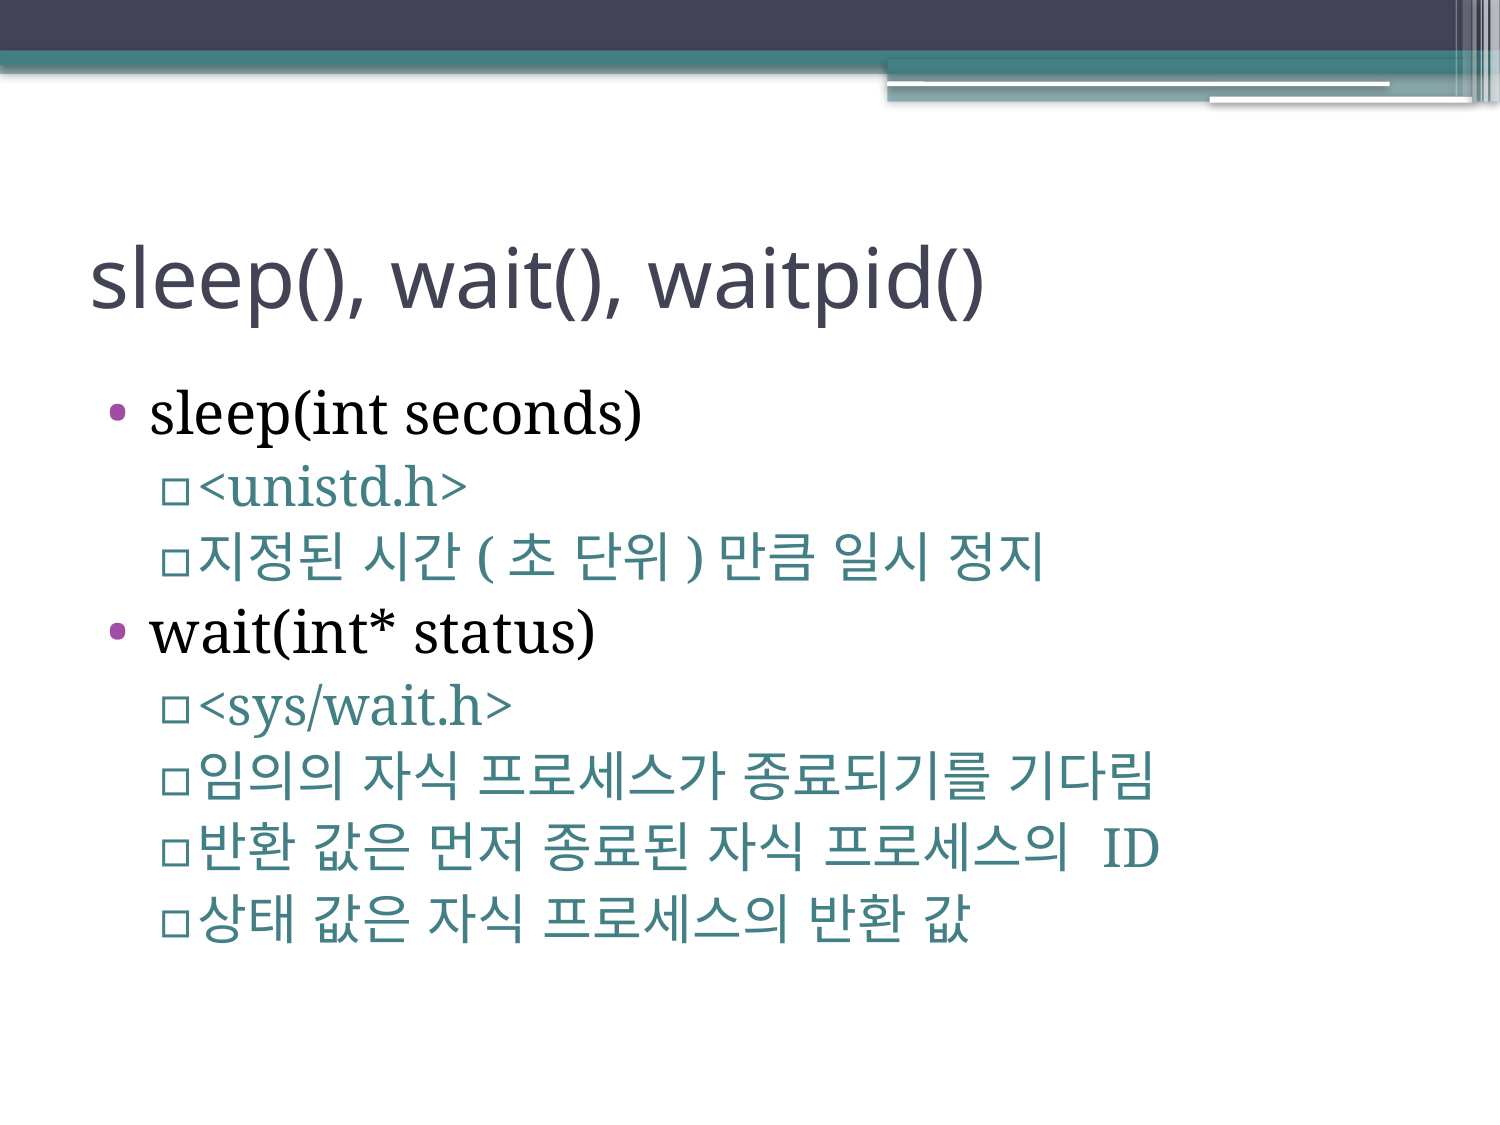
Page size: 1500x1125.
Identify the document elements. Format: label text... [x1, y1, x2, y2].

list sleep(int seconds) <unistd.h> 지정된 시간(초 단위)만큼 일시 정지 wait(int* status) <sys/wait.h> 임의의 자식 프로세스가 종료되기를 기다림 반환 값은 먼저 종료된 자식 프로세스의 ID 상태 값은 자식 프로세스의 반환 값 [75, 368, 1425, 1079]
title sleep(), wait(), waitpid() [75, 187, 1425, 363]
